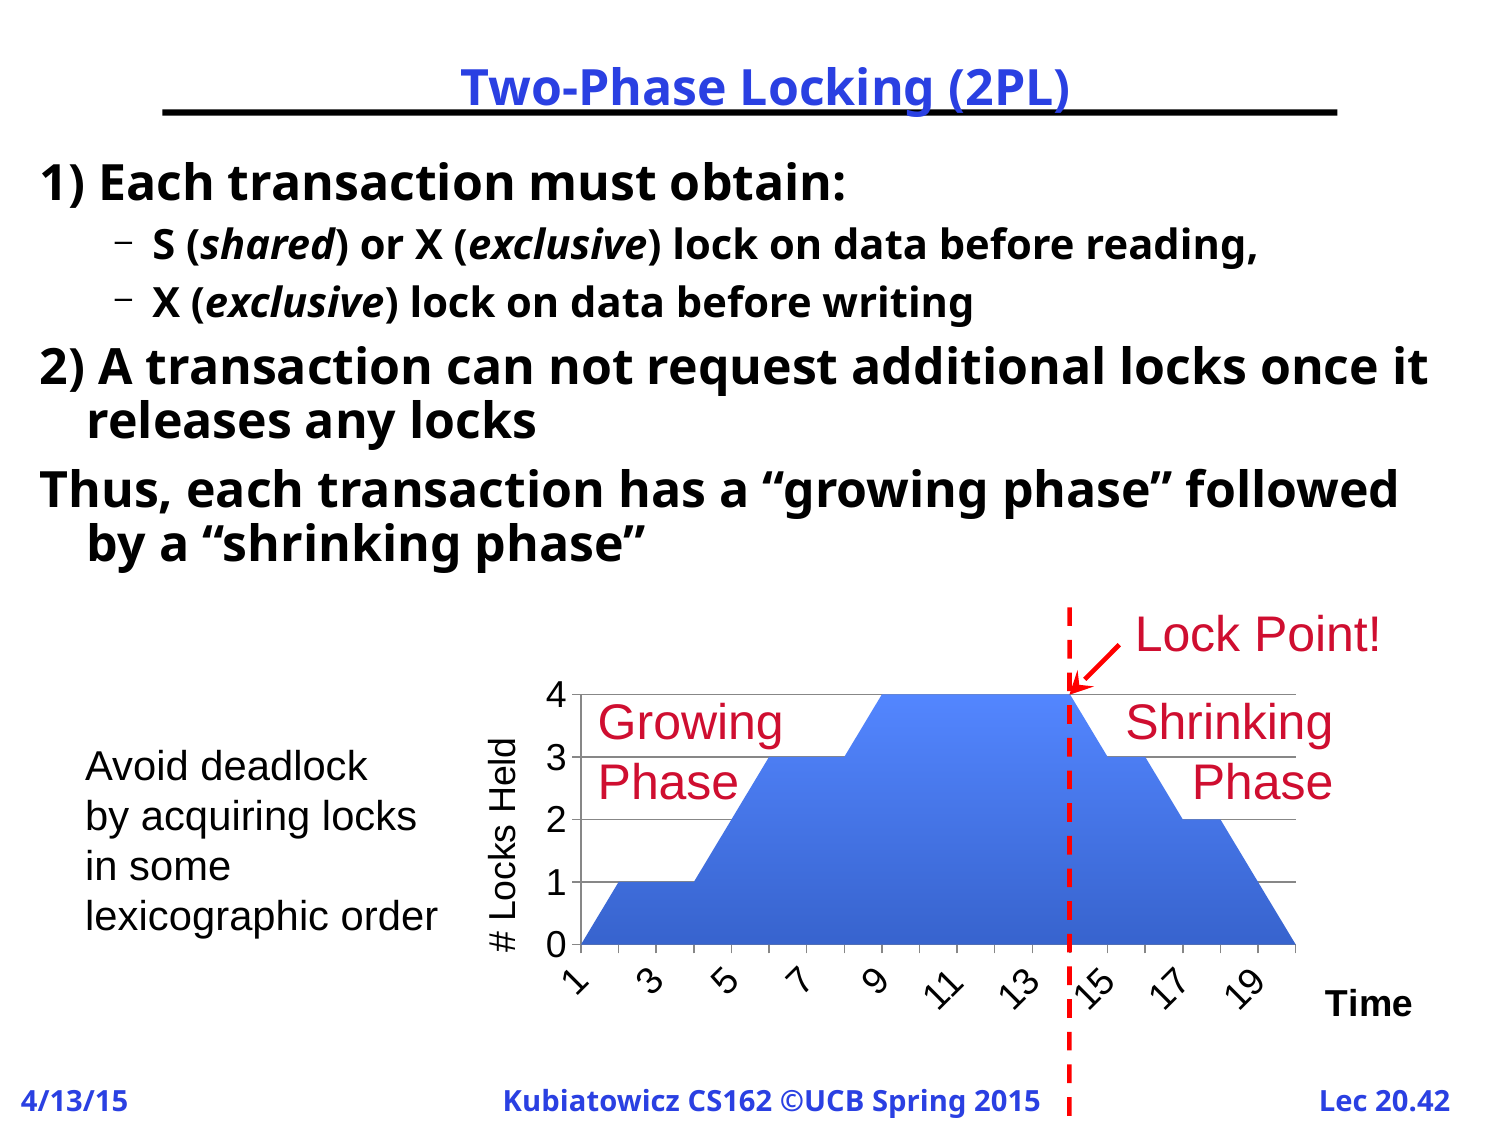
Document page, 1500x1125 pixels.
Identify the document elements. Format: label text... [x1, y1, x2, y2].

chart [469, 656, 1420, 1108]
list 1) Each transaction must obtain: S (shared) or X (exclusive) lock on data before reading, X (exclusive) lock on data before writing 2) A transaction can not request additional locks once it releases any locks Thus, each transaction has a “growing phase” followed by a “shrinking phase” [24, 149, 1450, 713]
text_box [1069, 593, 1399, 695]
title Two-Phase Locking (2PL) [69, 0, 1463, 188]
text_box Avoid deadlock by acquiring locks in some lexicographic order [70, 731, 454, 947]
